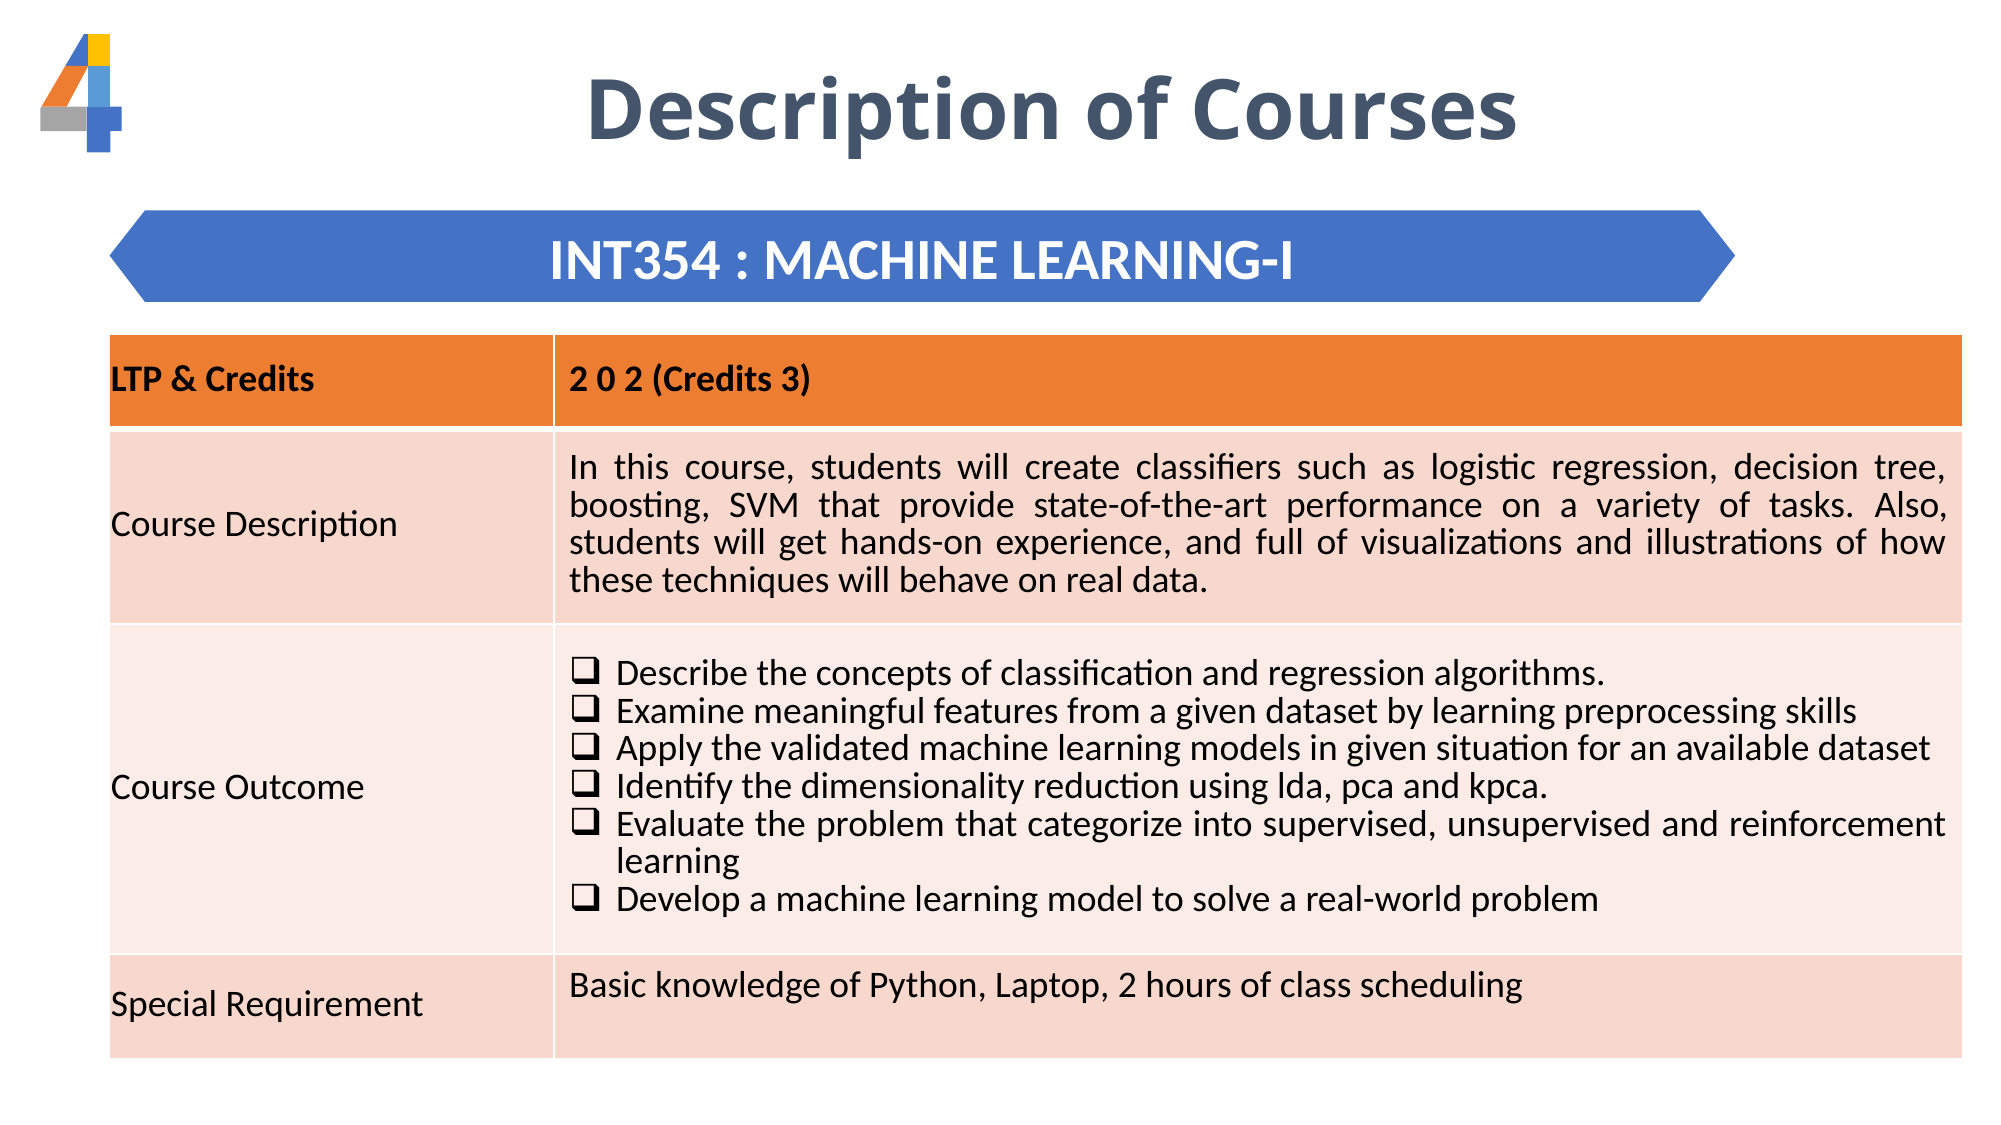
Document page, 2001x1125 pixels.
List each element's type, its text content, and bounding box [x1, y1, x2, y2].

text_box Description of Courses [569, 48, 1535, 164]
table_cell Special Requirement [110, 955, 553, 1058]
table_cell Course Description [110, 432, 553, 623]
text_box INT354 : MACHINE LEARNING-I [109, 210, 1736, 302]
table_header 2 0 2 (Credits 3) [555, 335, 1962, 426]
table_cell Describe the concepts of classification and regression algorithms. Examine meaningful features from a given dataset by learning preprocessing skills Apply the validated machine learning models in given situation for an available dataset Identify the dimensionality reduction using lda, pca and kpca. Evaluate the problem that categorize into supervised, unsupervised and reinforcement learning Develop a machine learning model to solve a real-world problem [555, 625, 1962, 953]
table_cell In this course, students will create classifiers such as logistic regression, decision tree, boosting, SVM that provide state-of-the-art performance on a variety of tasks. Also, students will get hands-on experience, and full of visualizations and illustrations of how these techniques will behave on real data. [555, 432, 1962, 623]
table_cell Course Outcome [110, 625, 553, 953]
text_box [40, 33, 122, 153]
table_header LTP & Credits [110, 335, 553, 426]
table_cell Basic knowledge of Python, Laptop, 2 hours of class scheduling [555, 955, 1962, 1058]
